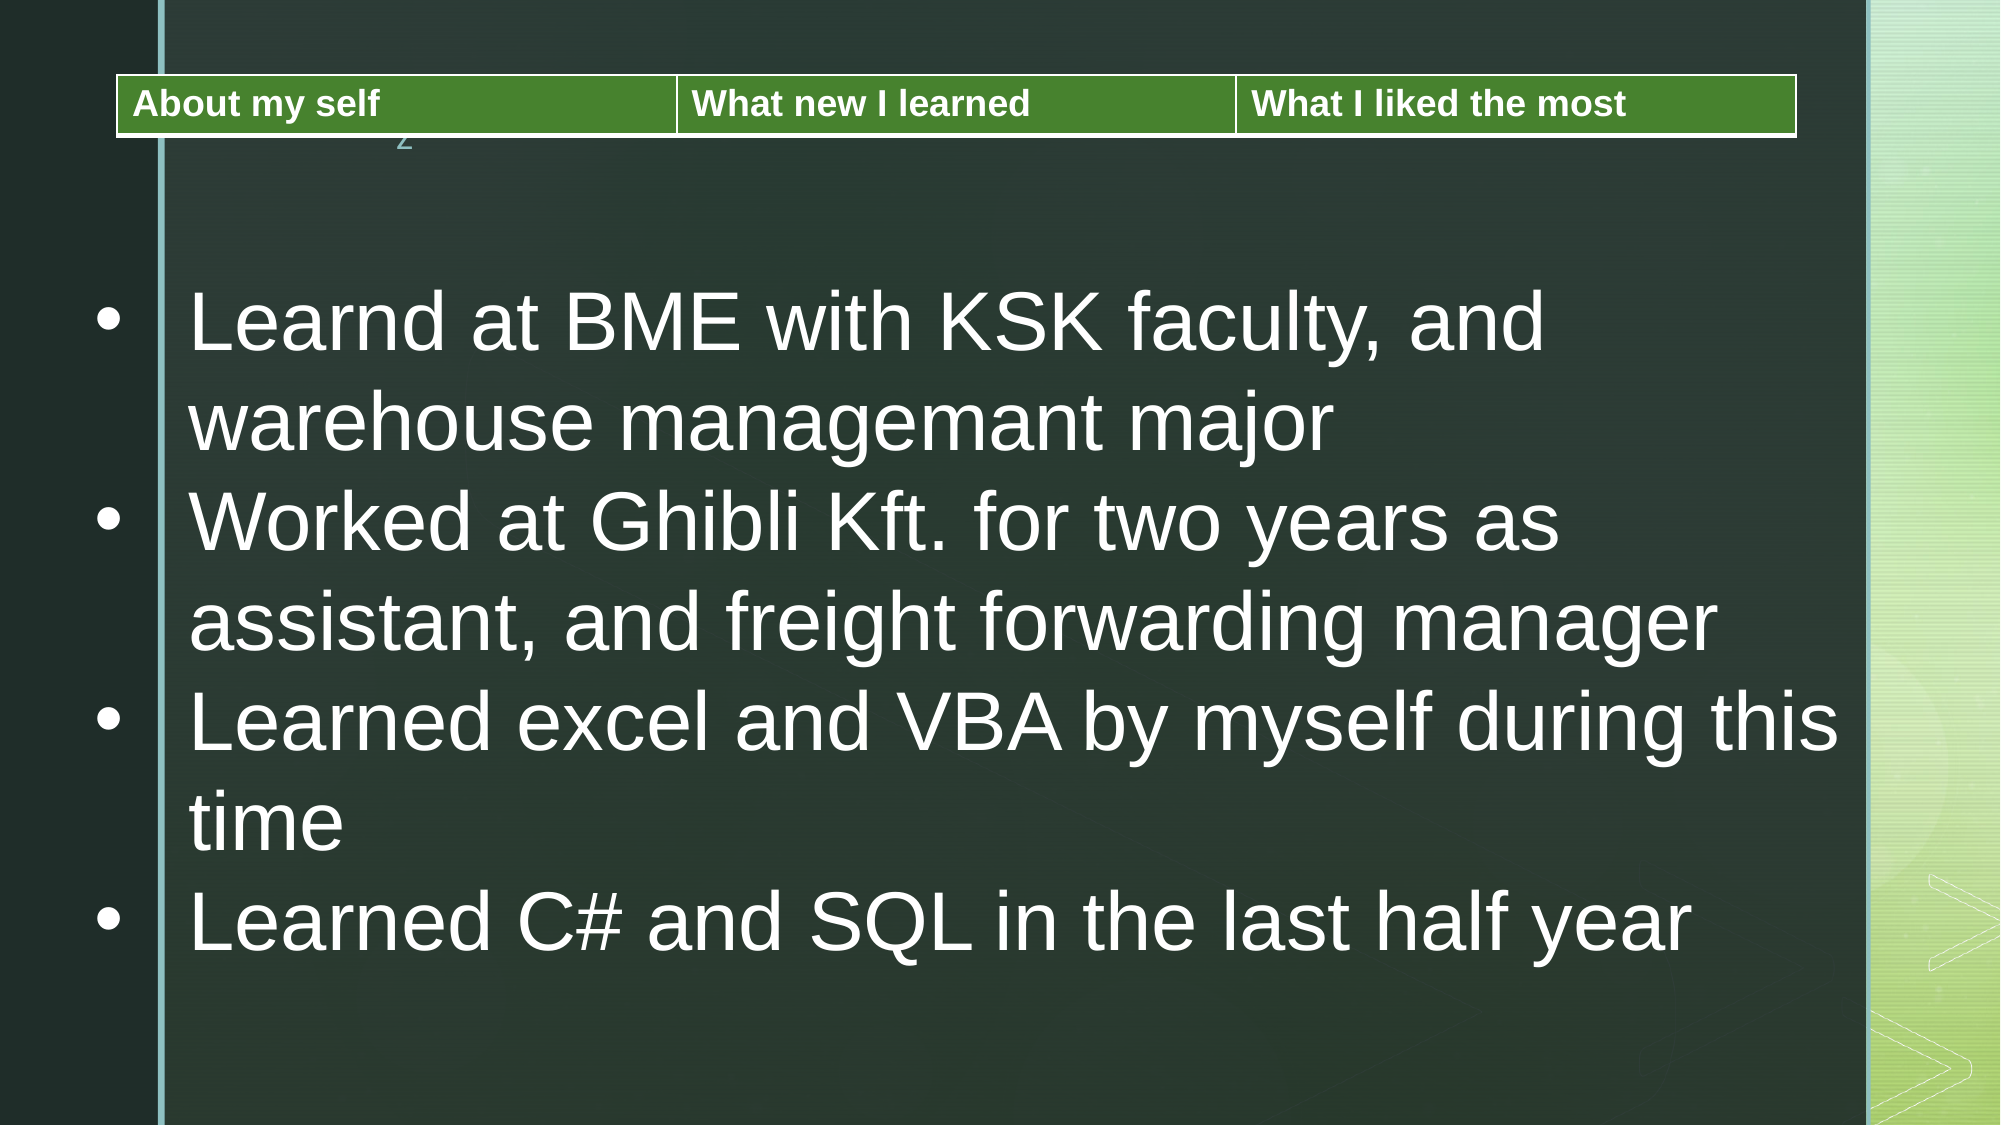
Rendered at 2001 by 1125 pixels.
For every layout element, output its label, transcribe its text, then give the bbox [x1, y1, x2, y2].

text_box Learnd at BME with KSK faculty, and warehouse managemant major Worked at Ghibli Kft. for two years as assistant, and freight forwarding manager Learned excel and VBA by myself during this time Learned C# and SQL in the last half year [79, 260, 1876, 975]
table_header What I liked the most [1237, 76, 1795, 133]
table_header About my self [118, 76, 676, 133]
table_header What new I learned [678, 76, 1235, 133]
picture [1871, 0, 2001, 1125]
